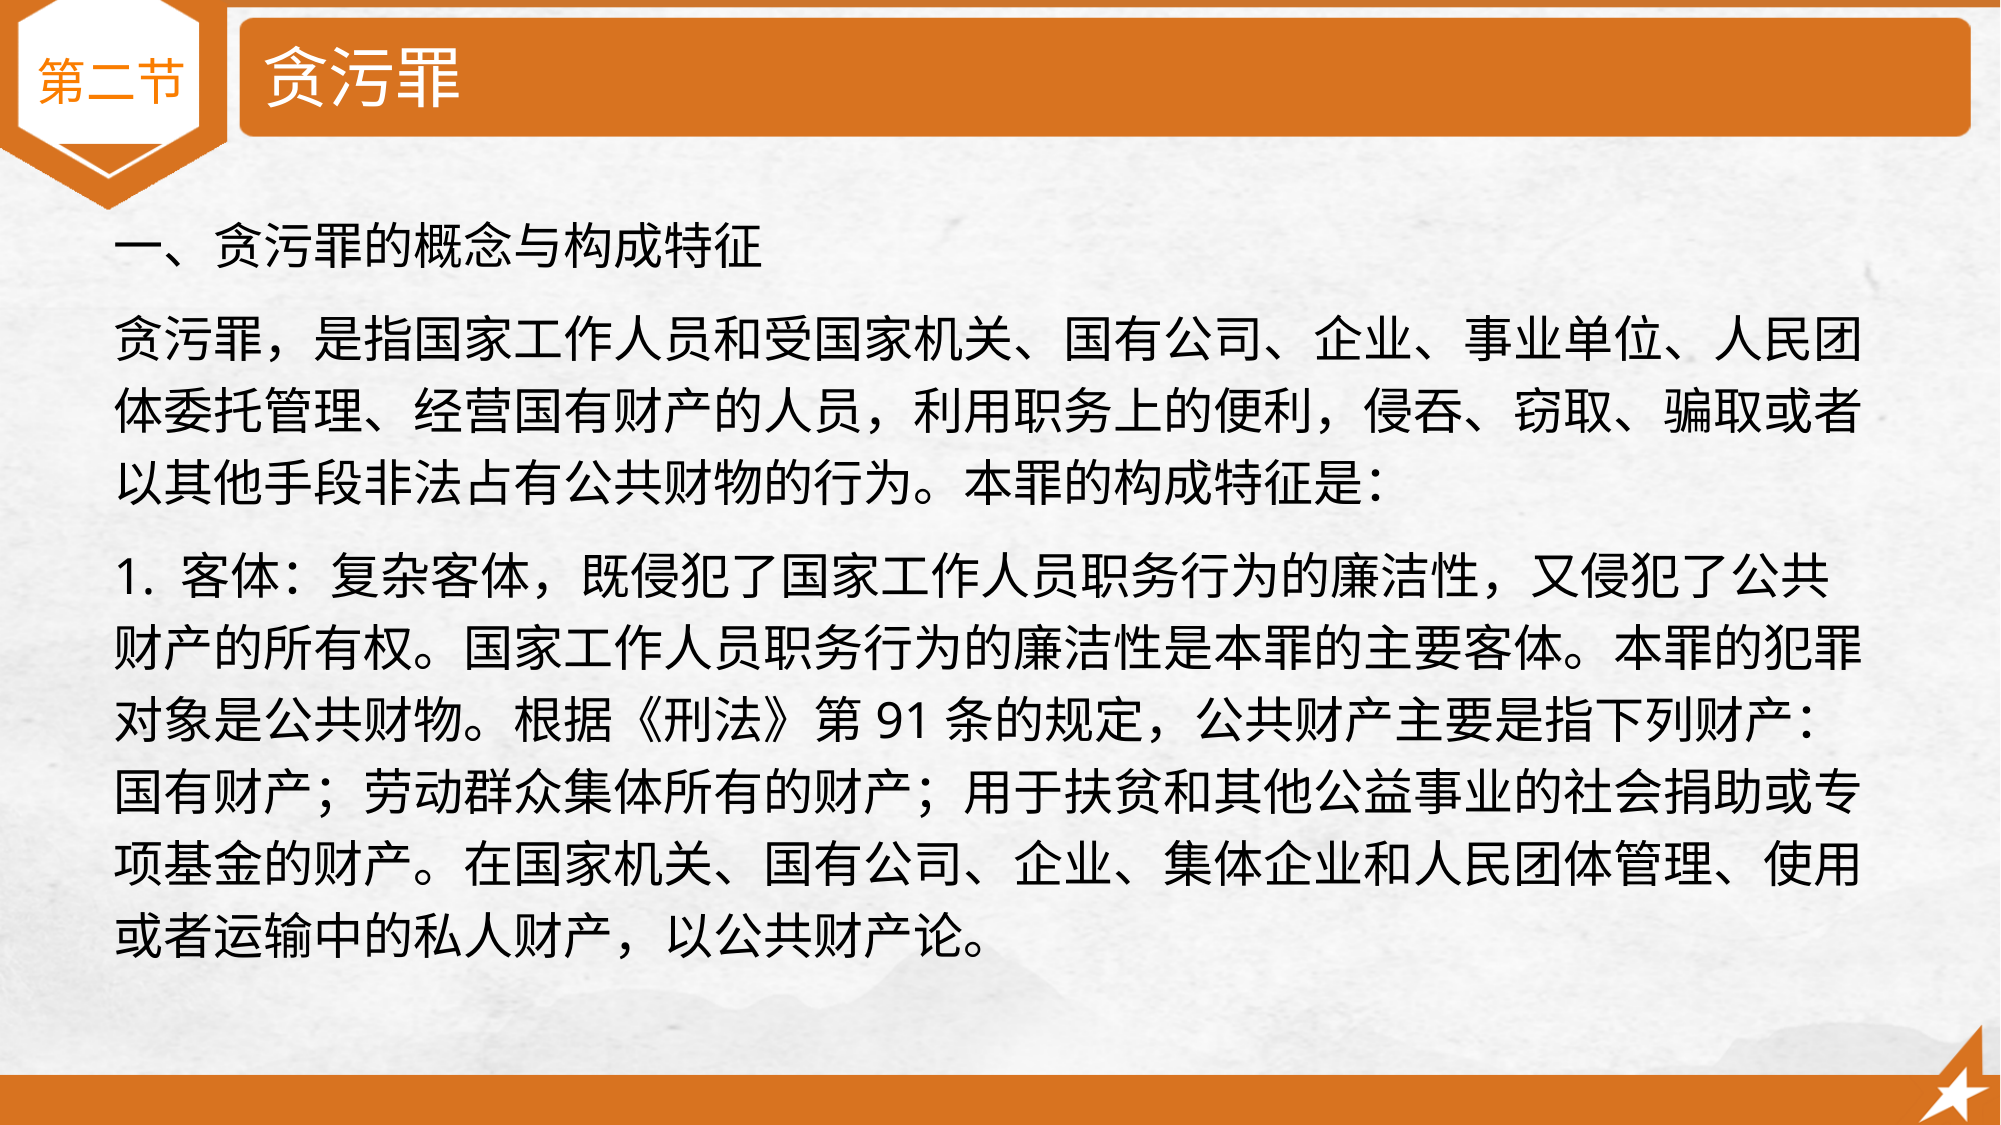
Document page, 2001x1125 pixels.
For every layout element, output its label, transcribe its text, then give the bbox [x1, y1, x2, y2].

list 一、贪污罪的概念与构成特征 贪污罪，是指国家工作人员和受国家机关、国有公司、企业、事业单位、人民团体委托管理、经营国有财产的人员，利用职务上的便利，侵吞、窃取、骗取或者以其他手段非法占有公共财物的行为。本罪的构成特征是： 1. 客体：复杂客体，既侵犯了国家工作人员职务行为的廉洁性，又侵犯了公共财产的所有权。国家工作人员职务行为的廉洁性是本罪的主要客体。本罪的犯罪对象是公共财物。根据《刑法》第91条的规定，公共财产主要是指下列财产：国有财产；劳动群众集体所有的财产；用于扶贫和其他公益事业的社会捐助或专项基金的财产。在国家机关、国有公司、企业、集体企业和人民团体管理、使用或者运输中的私人财产，以公共财产论。 [98, 195, 1896, 1014]
text_box 第二节 [22, 43, 202, 119]
title 贪污罪 [247, 32, 1958, 131]
picture [0, 0, 2001, 1125]
